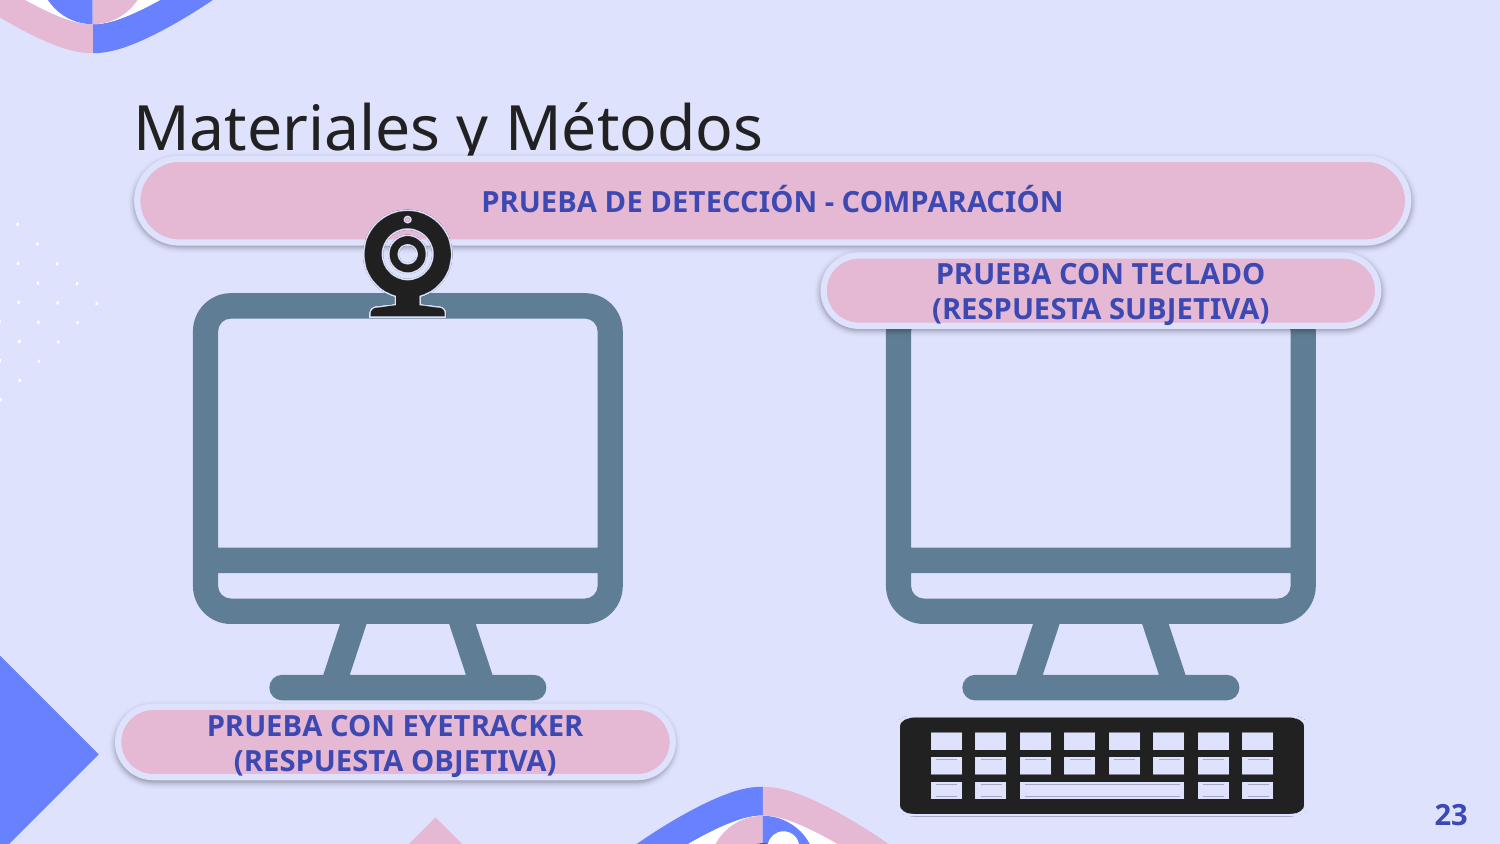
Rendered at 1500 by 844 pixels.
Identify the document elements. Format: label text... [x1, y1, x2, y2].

text_box [192, 293, 623, 701]
title Materiales y Métodos [118, 72, 1022, 182]
text_box PRUEBA CON TECLADO (RESPUESTA SUBJETIVA) [820, 252, 1382, 329]
text_box [885, 336, 1316, 646]
text_box PRUEBA DE DETECCIÓN - COMPARACIÓN [134, 155, 1412, 246]
picture [888, 647, 1317, 844]
text_box PRUEBA CON EYETRACKER (RESPUESTA OBJETIVA) [114, 703, 676, 781]
picture [332, 188, 484, 339]
text_box 23 [1419, 788, 1495, 844]
